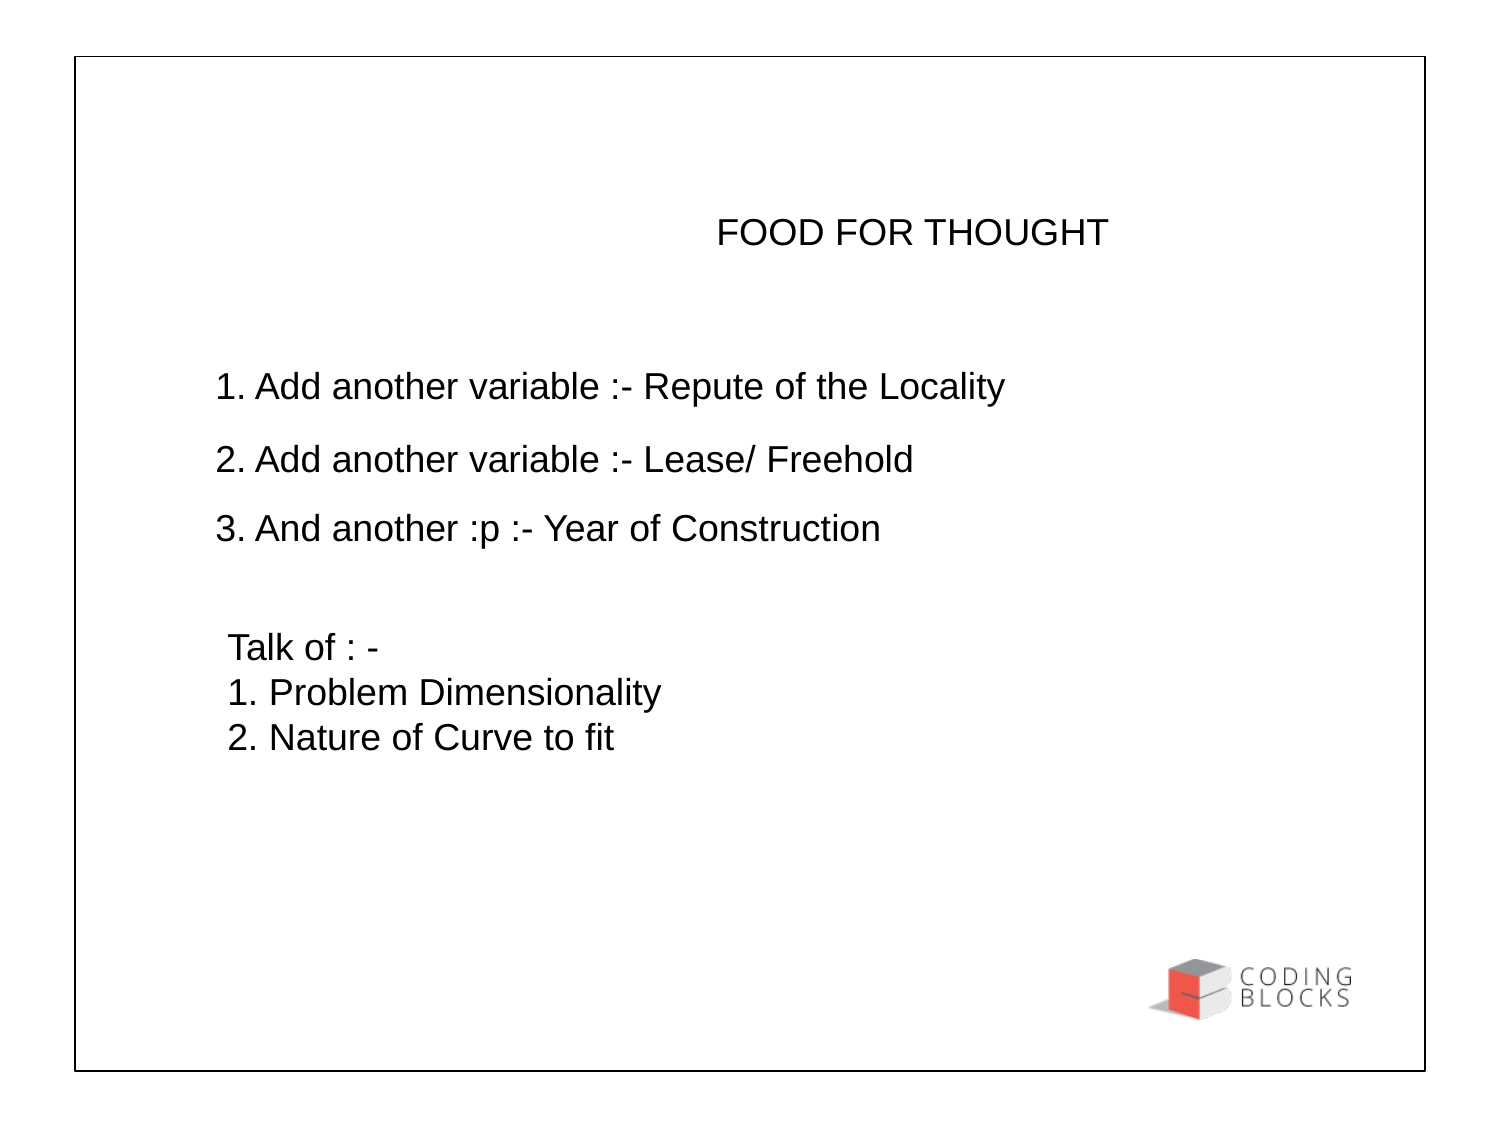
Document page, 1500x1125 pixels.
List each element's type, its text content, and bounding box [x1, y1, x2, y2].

text_box Talk of : - 1. Problem Dimensionality 2. Nature of Curve to fit [212, 615, 685, 756]
picture [1146, 959, 1351, 1021]
text_box 2. Add another variable :- Lease/ Freehold [200, 427, 1021, 485]
text_box 3. And another :p :- Year of Construction [200, 496, 940, 553]
text_box FOOD FOR THOUGHT [401, 200, 1217, 258]
text_box 1. Add another variable :- Repute of the Locality [200, 354, 1241, 412]
